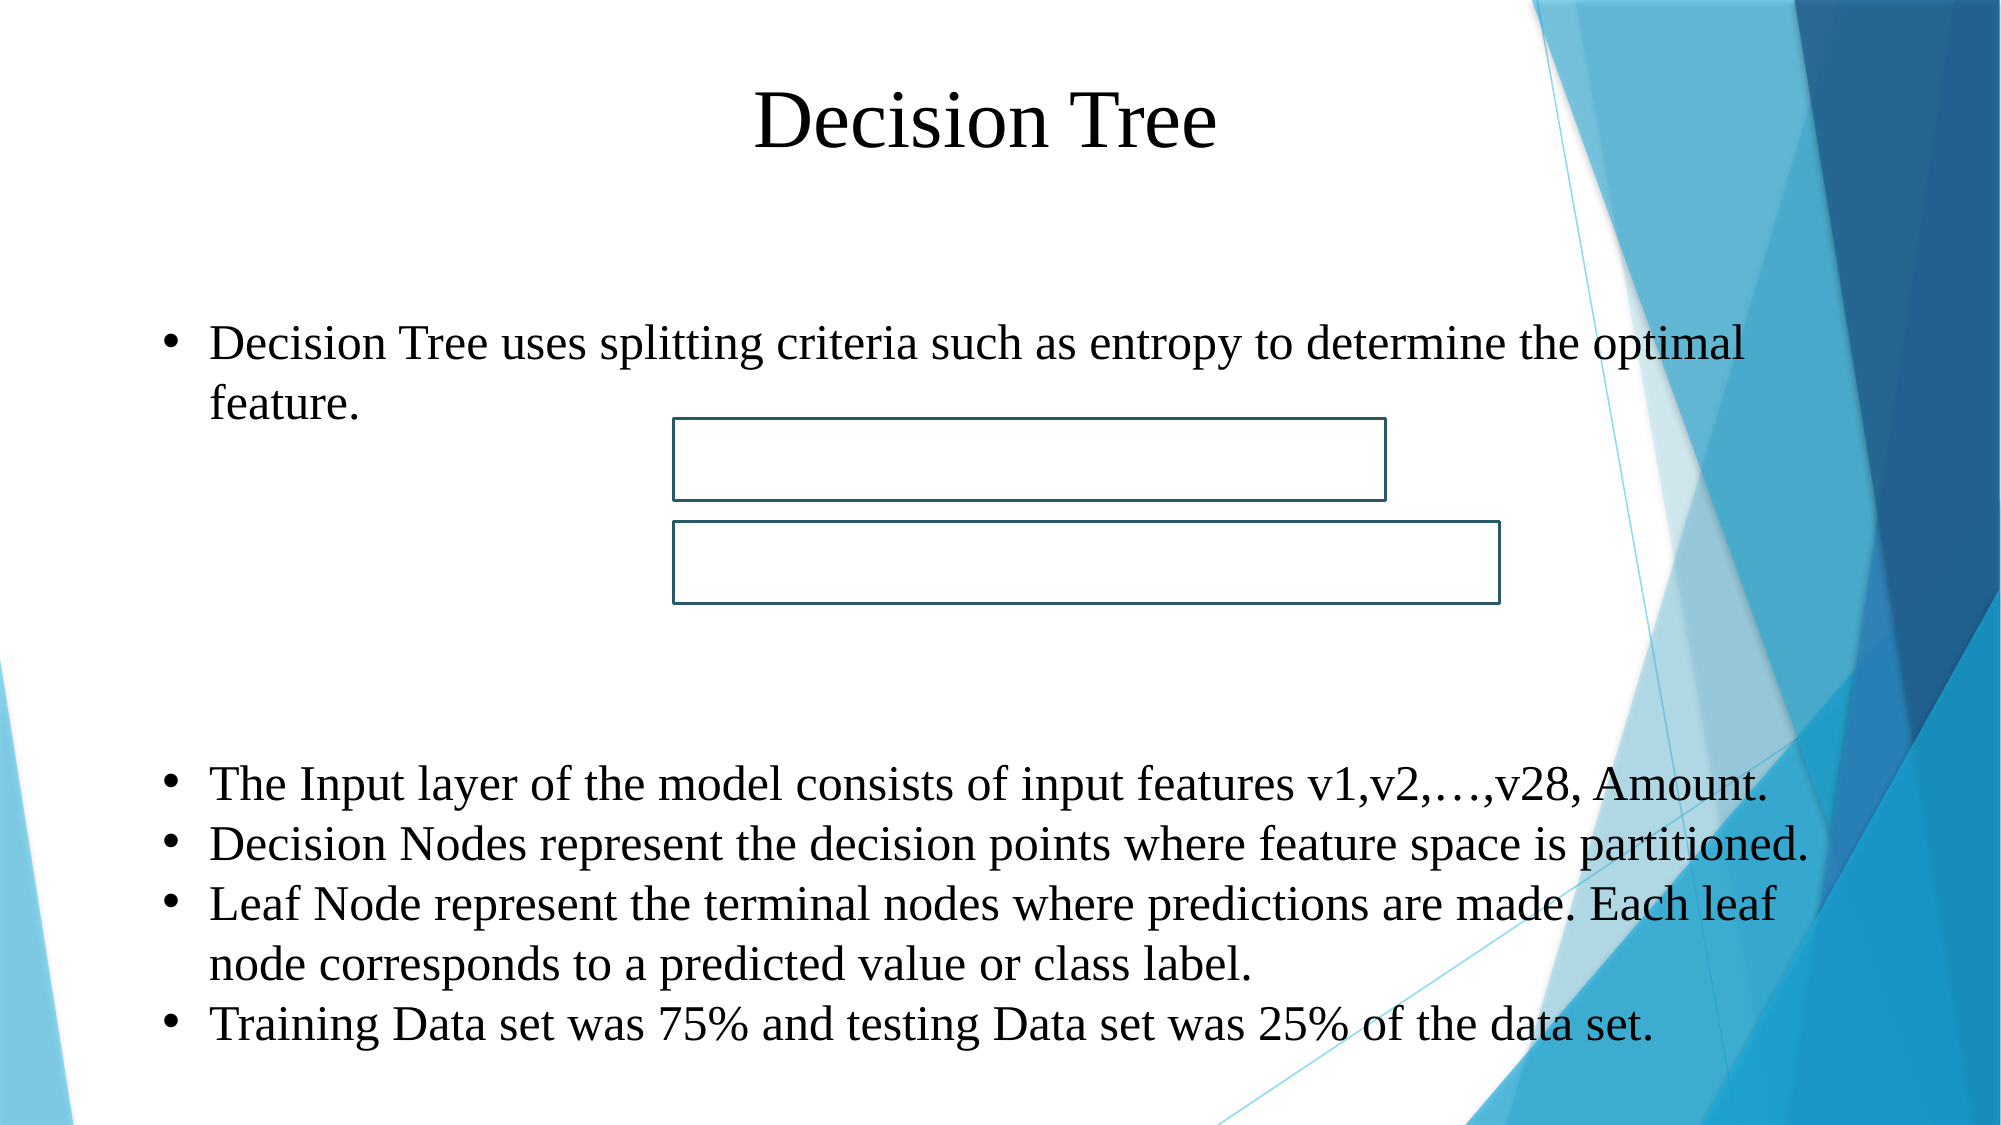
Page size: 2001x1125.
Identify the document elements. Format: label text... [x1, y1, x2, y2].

text_box [672, 417, 1387, 502]
text_box [672, 520, 1501, 605]
text_box Decision Tree [738, 56, 1782, 172]
